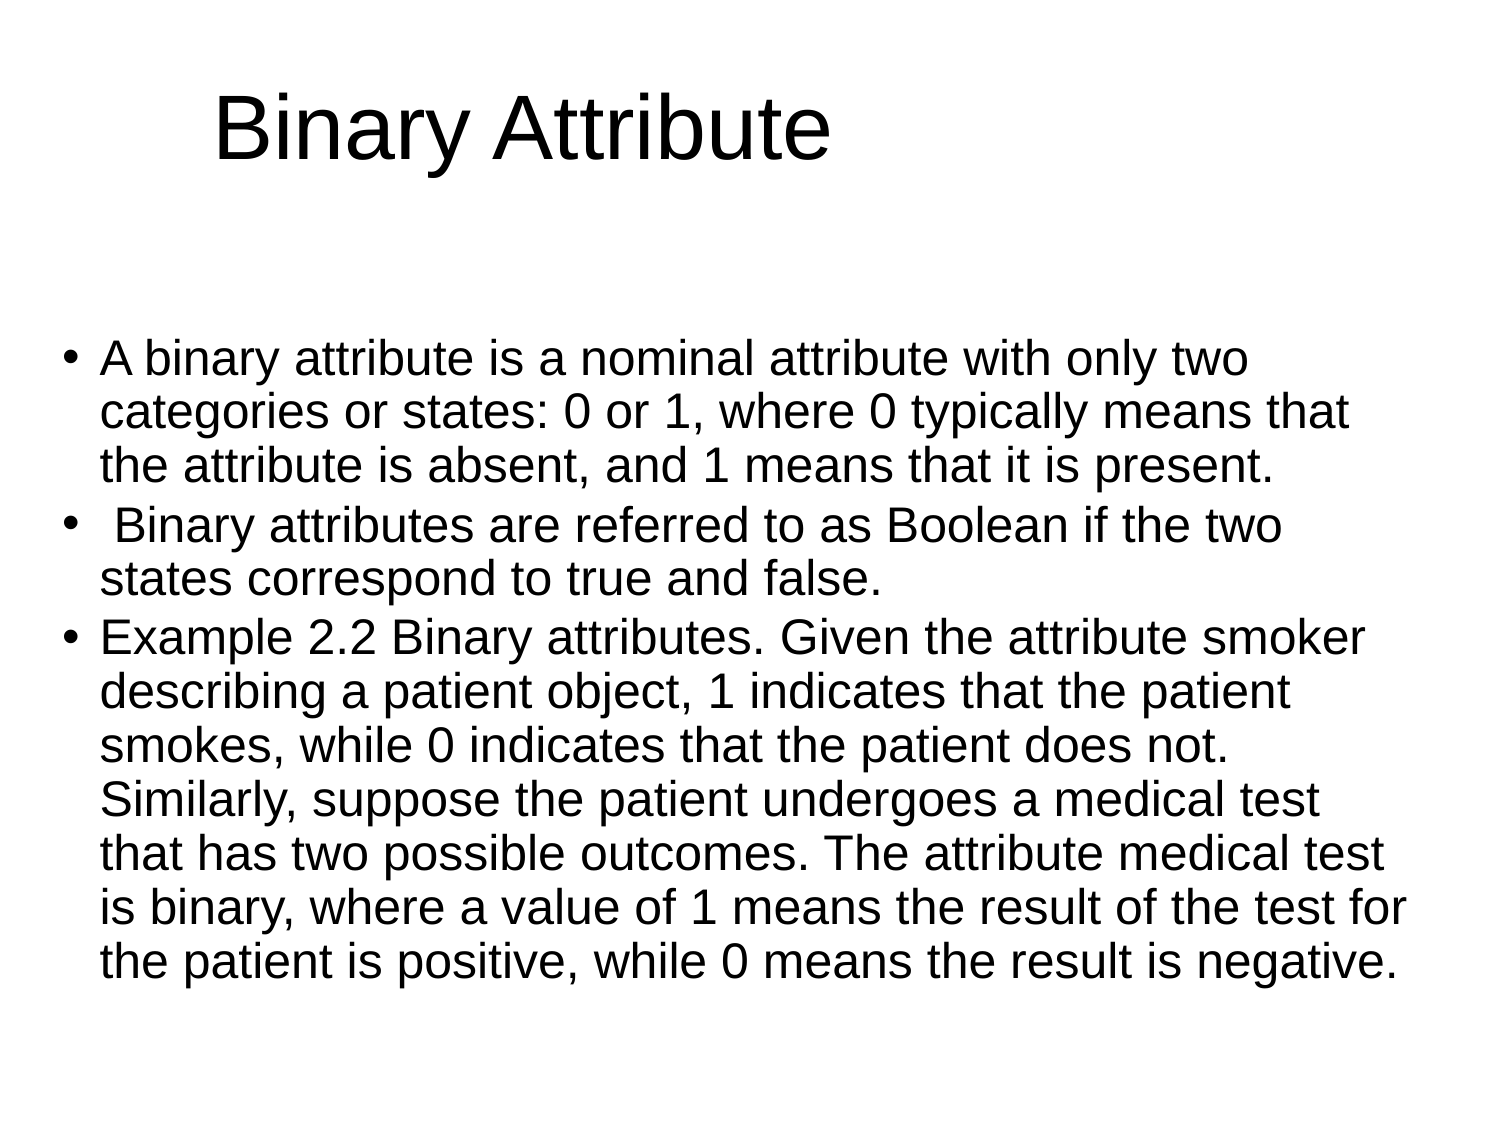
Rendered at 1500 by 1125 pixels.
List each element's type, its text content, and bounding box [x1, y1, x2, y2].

title Binary Attribute [212, 36, 1076, 224]
subtitle A binary attribute is a nominal attribute with only two categories or states: 0 or 1, where 0 typically means that the attribute is absent, and 1 means that it is present. Binary attributes are referred to as Boolean if the two states correspond to true and false. Example 2.2 Binary attributes. Given the attribute smoker describing a patient object, 1 indicates that the patient smokes, while 0 indicates that the patient does not. Similarly, suppose the patient undergoes a medical test that has two possible outcomes. The attribute medical test is binary, where a value of 1 means the result of the test for the patient is positive, while 0 means the result is negative. [62, 289, 1413, 1010]
